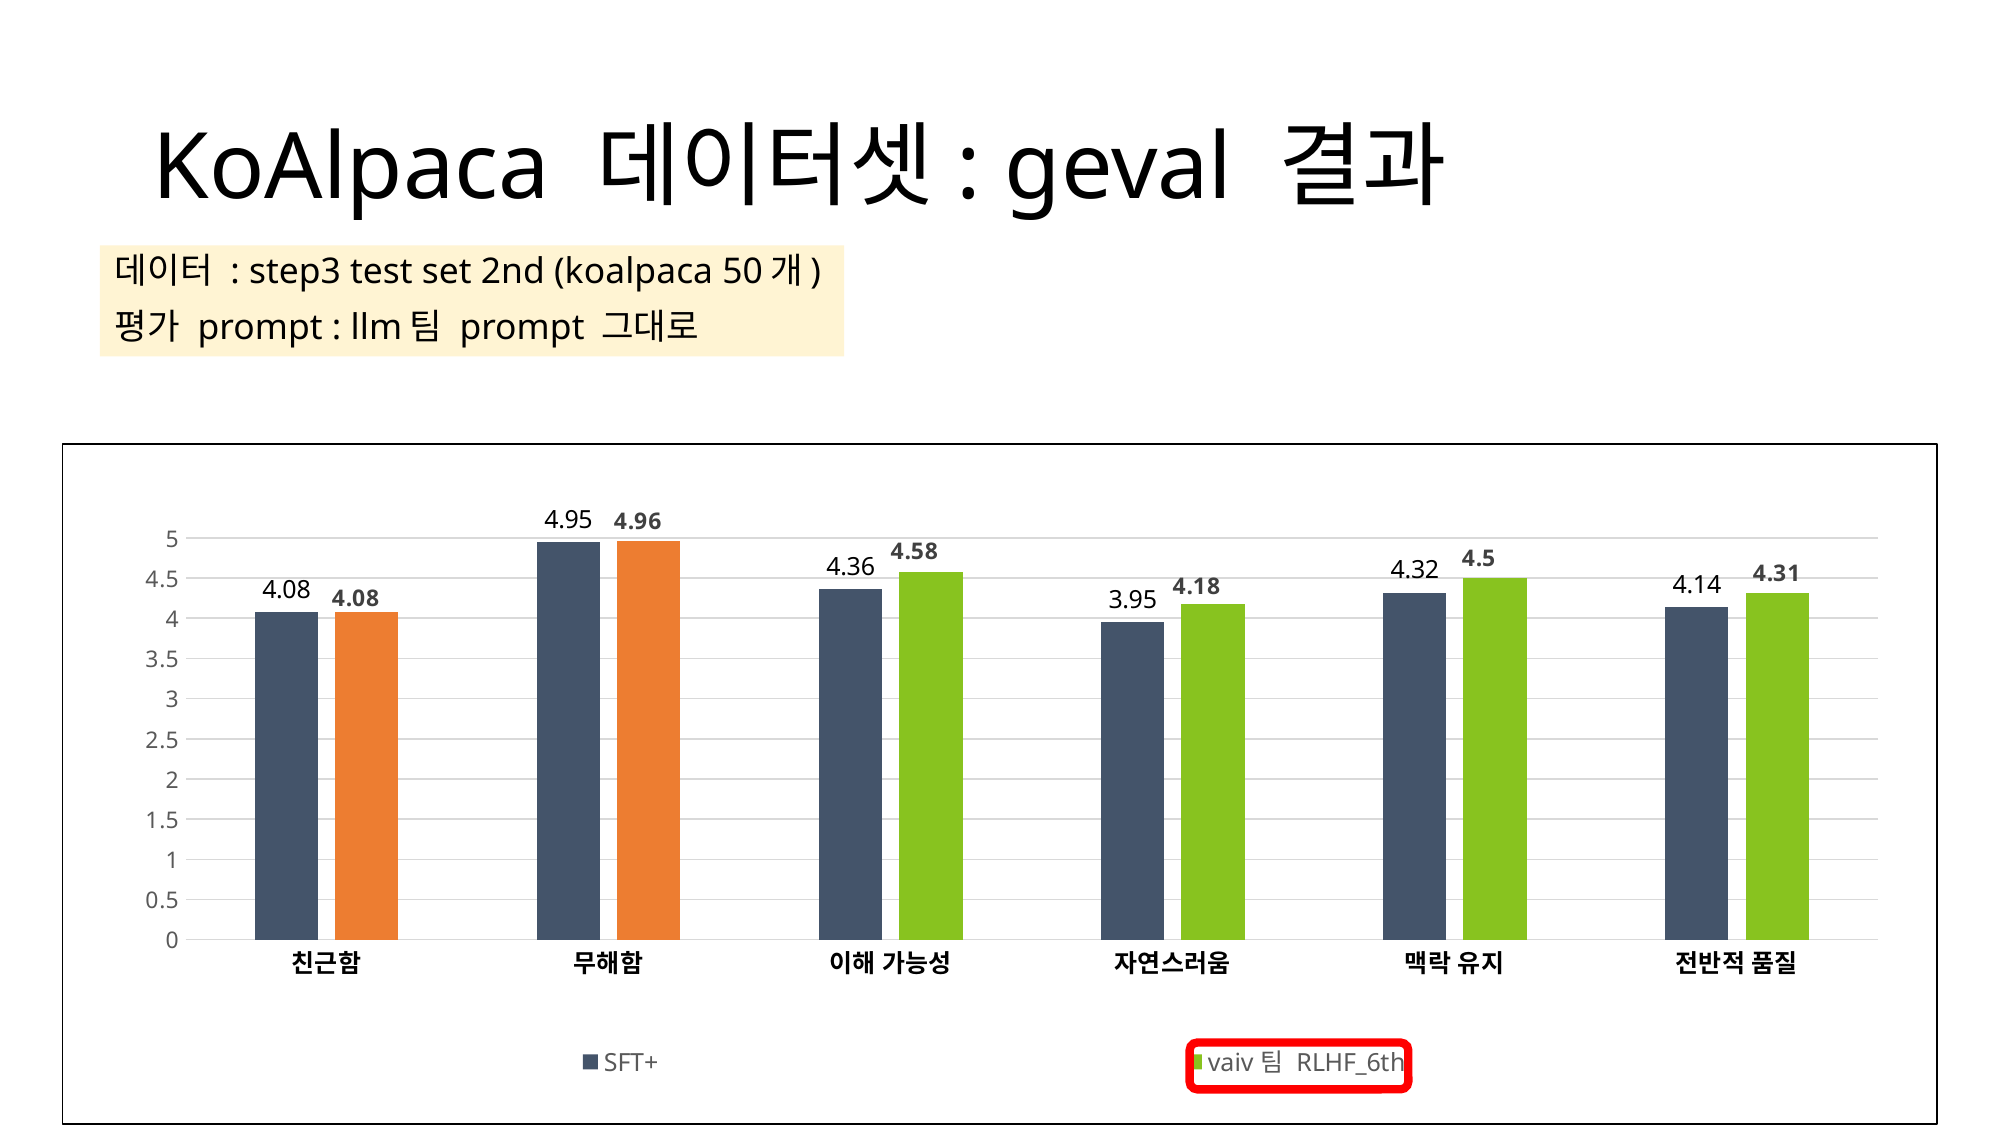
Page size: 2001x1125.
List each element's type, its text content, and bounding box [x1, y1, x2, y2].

chart [61, 443, 1938, 1125]
list 데이터 : step3 test set 2nd (koalpaca 50개) 평가 prompt : llm팀 prompt 그대로 [99, 245, 845, 357]
title KoAlpaca 데이터셋: geval 결과 [137, 59, 1863, 278]
